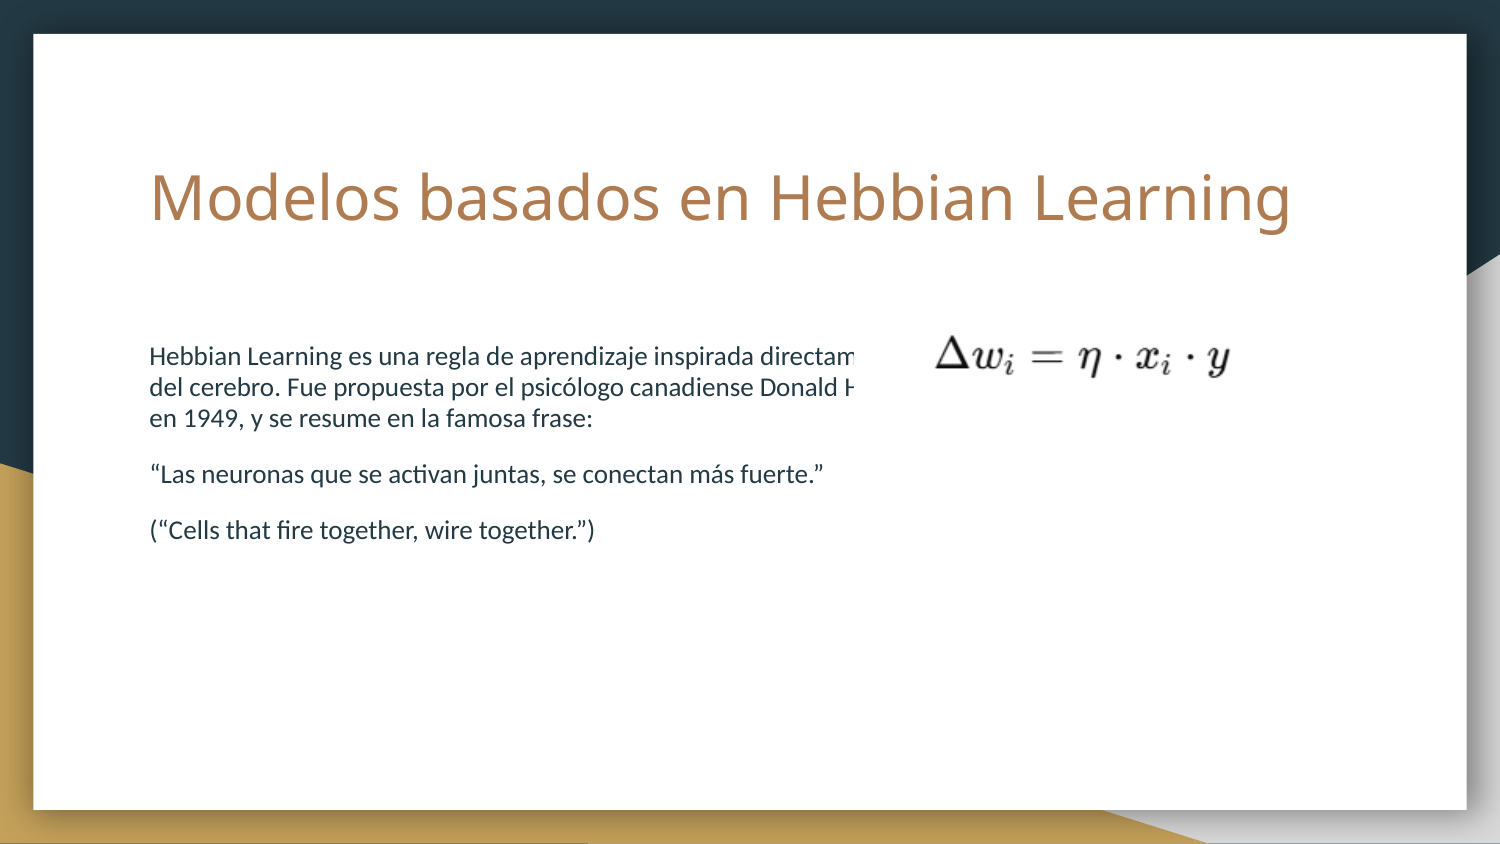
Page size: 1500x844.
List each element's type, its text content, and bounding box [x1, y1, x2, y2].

list Hebbian Learning es una regla de aprendizaje inspirada directamente del cerebro. Fue propuesta por el psicólogo canadiense Donald Hebb en 1949, y se resume en la famosa frase: “Las neuronas que se activan juntas, se conectan más fuerte.” (“Cells that fire together, wire together.”) [134, 326, 928, 729]
title Modelos basados en Hebbian Learning [134, 138, 1366, 296]
picture [854, 298, 1296, 423]
